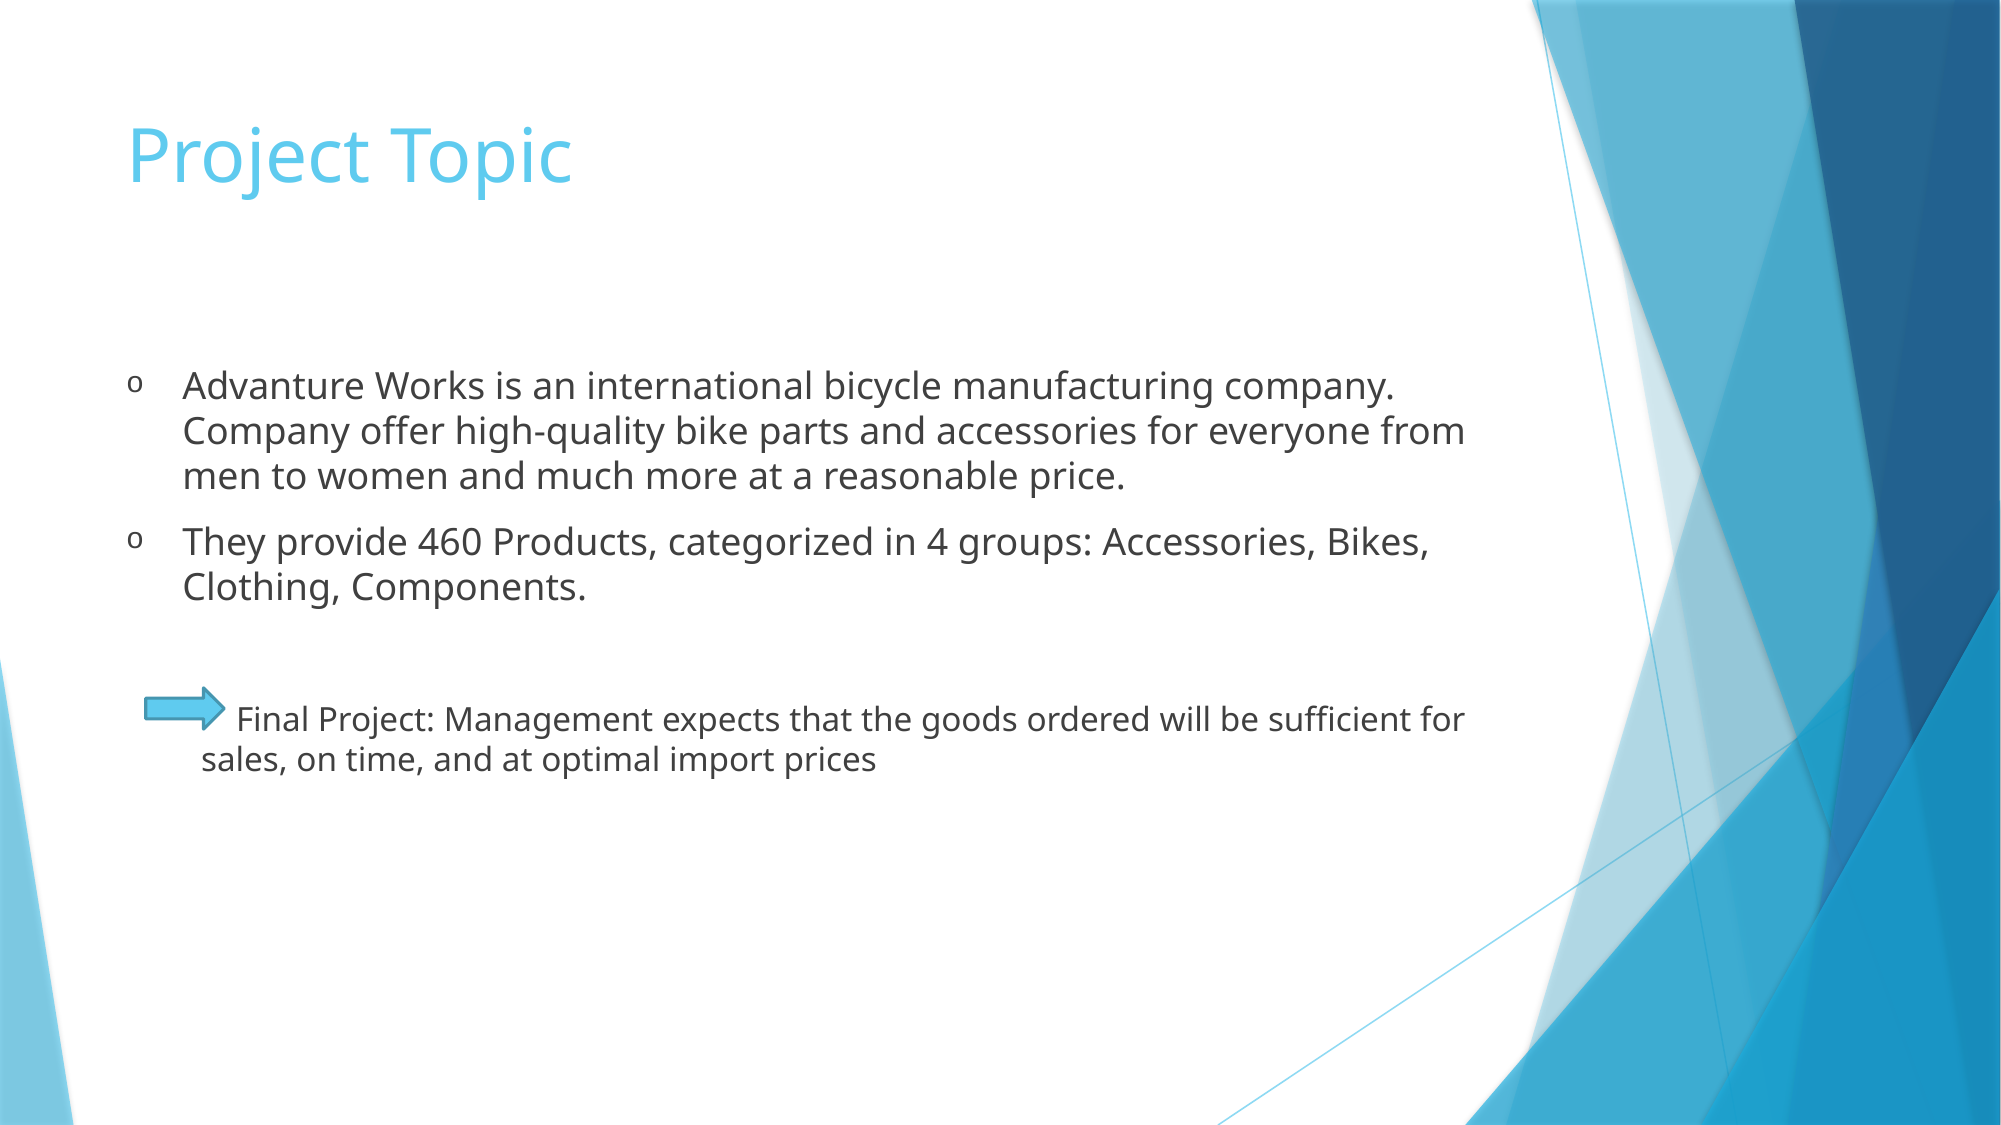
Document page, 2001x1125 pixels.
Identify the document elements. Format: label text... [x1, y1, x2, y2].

title Project Topic [111, 99, 1522, 317]
text_box [144, 686, 226, 731]
list Advanture Works is an international bicycle manufacturing company. Company offer high-quality bike parts and accessories for everyone from men to women and much more at a reasonable price. They provide 460 Products, categorized in 4 groups: Accessories, Bikes, Clothing, Components. Final Project: Management expects that the goods ordered will be sufficient for sales, on time, and at optimal import prices [111, 354, 1522, 992]
